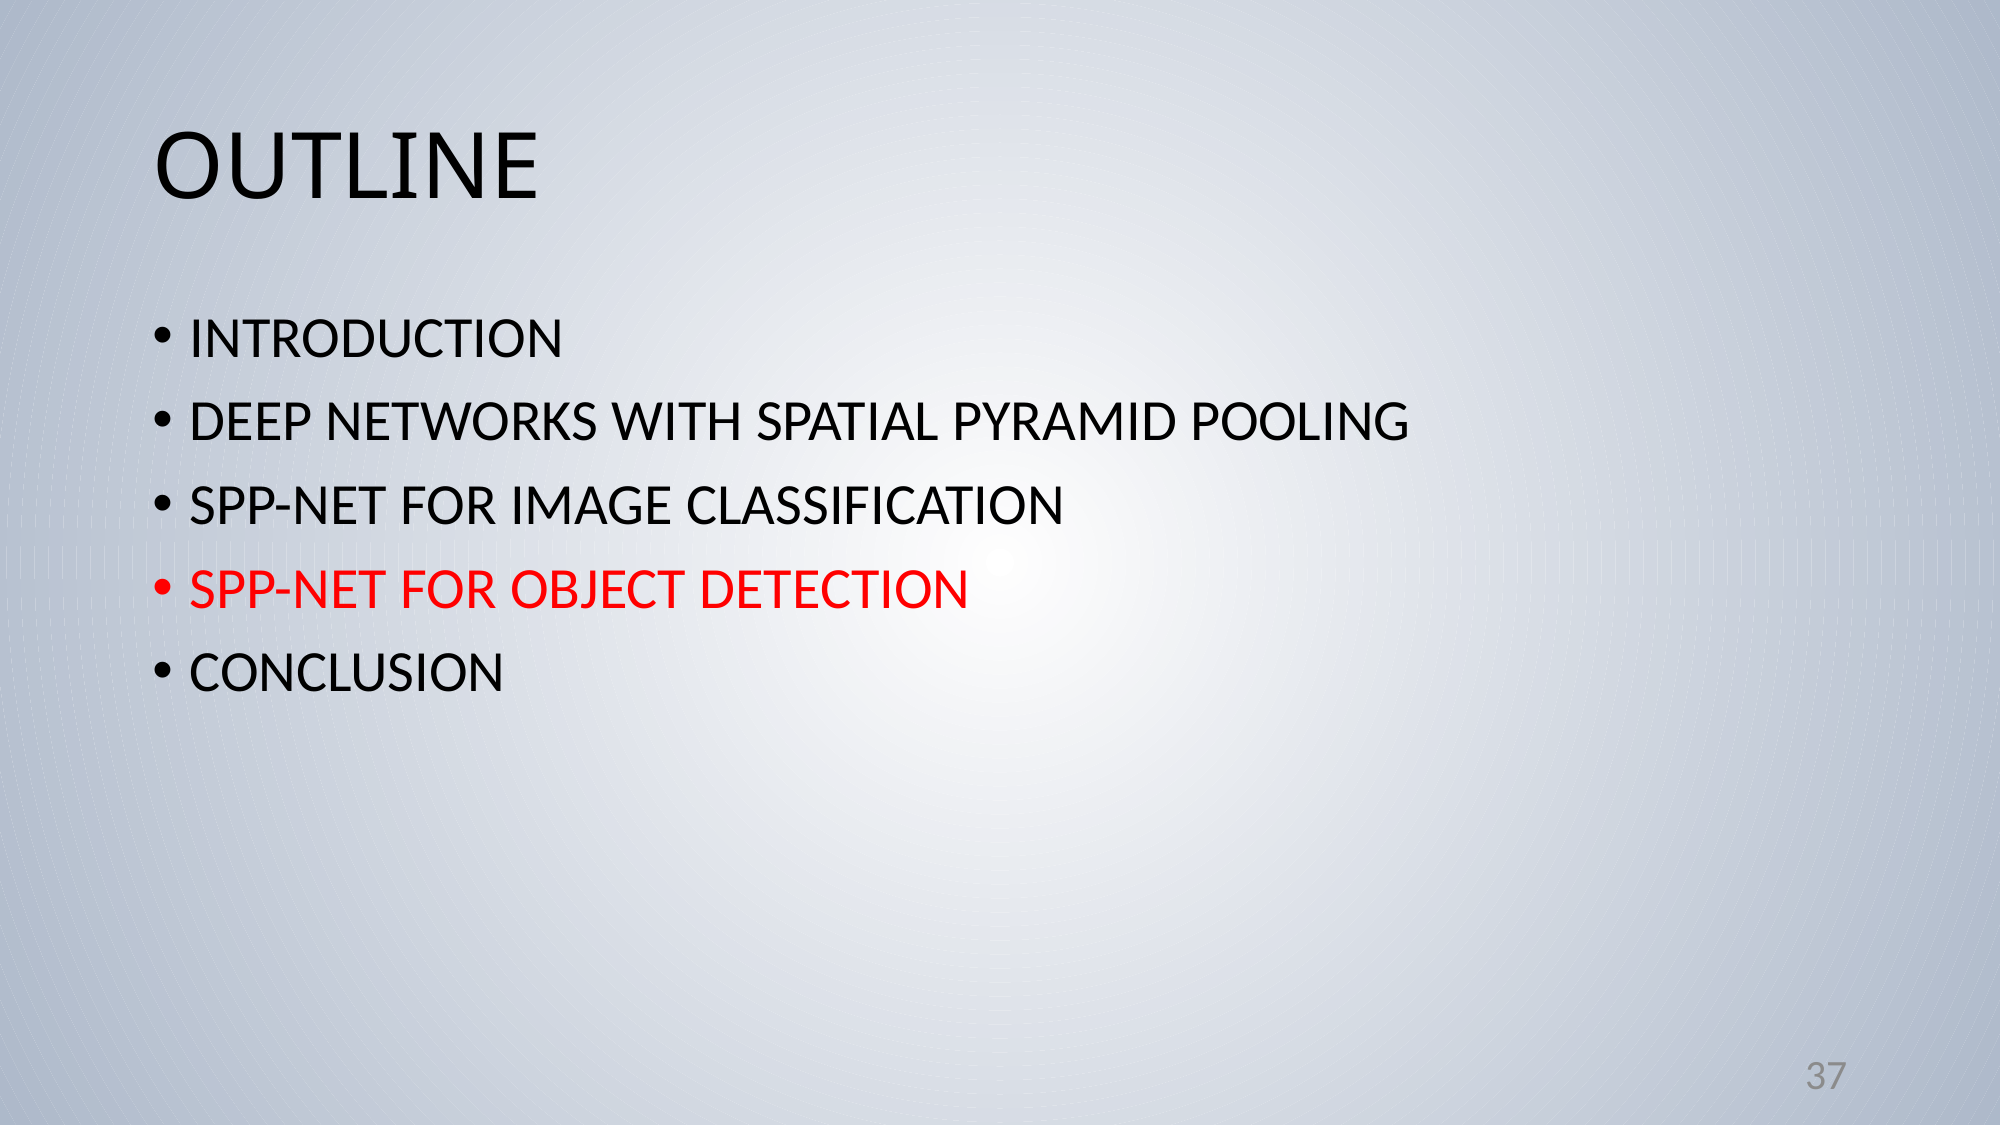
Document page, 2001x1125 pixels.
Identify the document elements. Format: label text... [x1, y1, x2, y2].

title OUTLINE [137, 59, 1863, 278]
slide_number 37 [1412, 1042, 1863, 1103]
list INTRODUCTION DEEP NETWORKS WITH SPATIAL PYRAMID POOLING SPP-NET FOR IMAGE CLASSIFICATION SPP-NET FOR OBJECT DETECTION CONCLUSION [137, 299, 1863, 1014]
